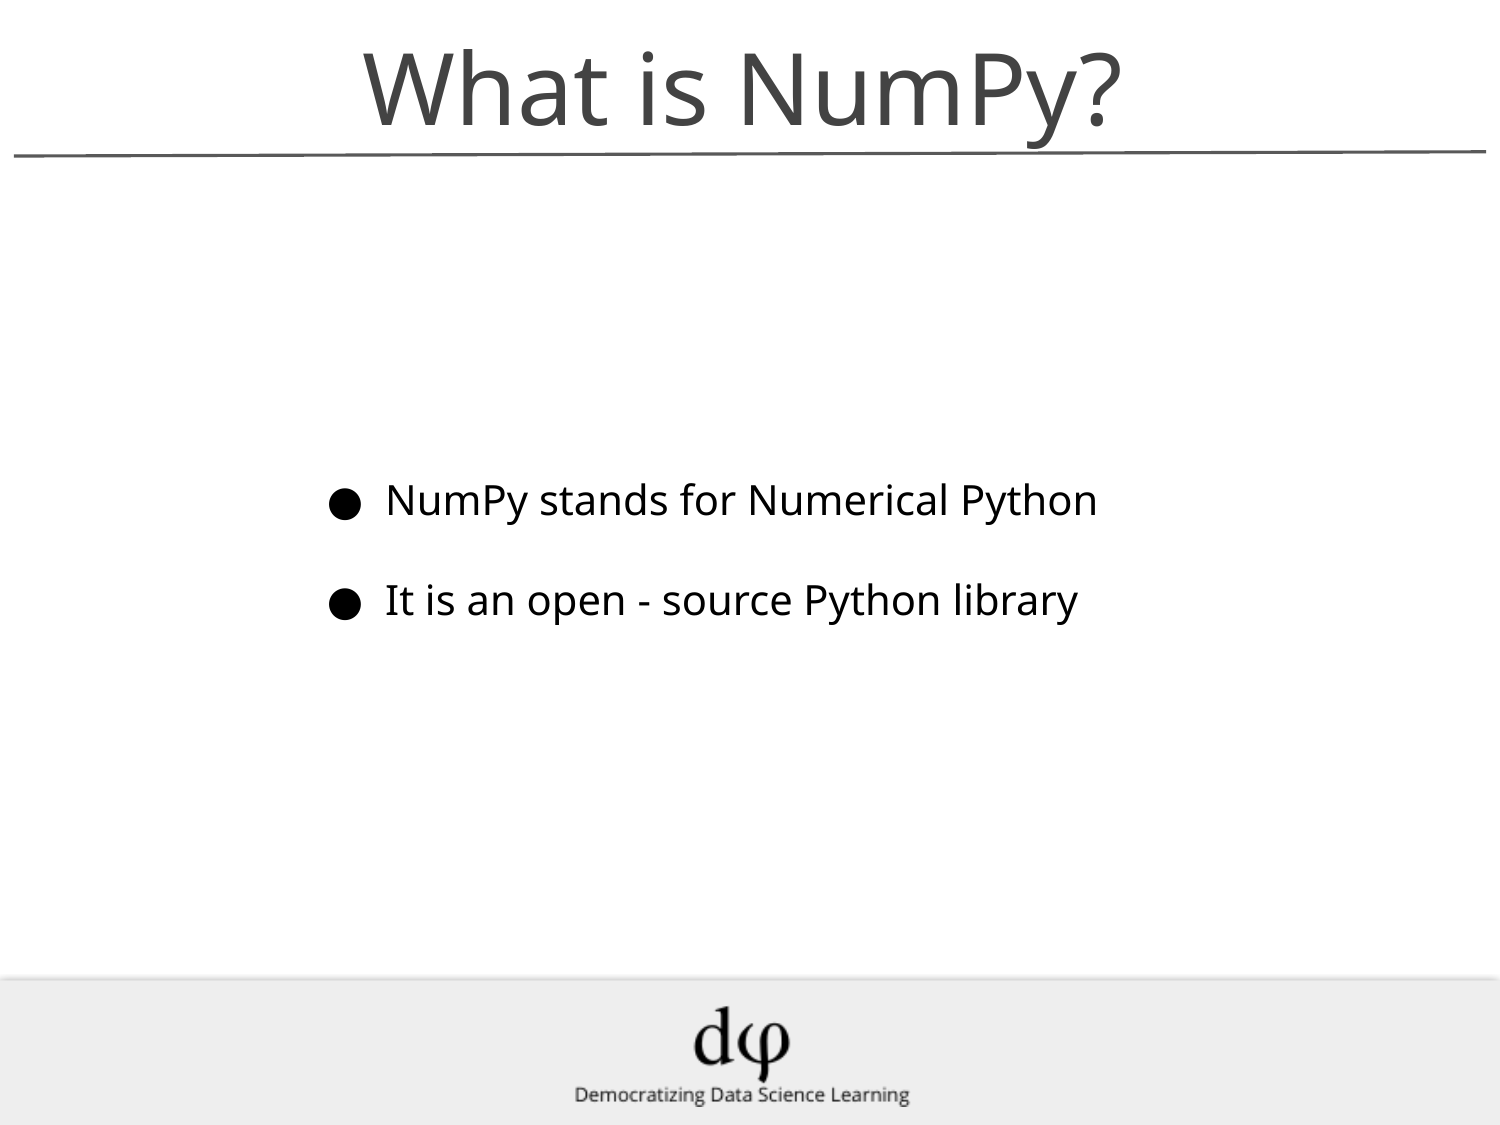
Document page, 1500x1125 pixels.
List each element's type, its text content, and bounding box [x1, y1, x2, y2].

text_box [0, 980, 1500, 1125]
text_box What is NumPy? [195, 27, 1292, 150]
text_box NumPy stands for Numerical Python It is an open - source Python library [295, 459, 1418, 666]
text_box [13, 151, 1487, 157]
